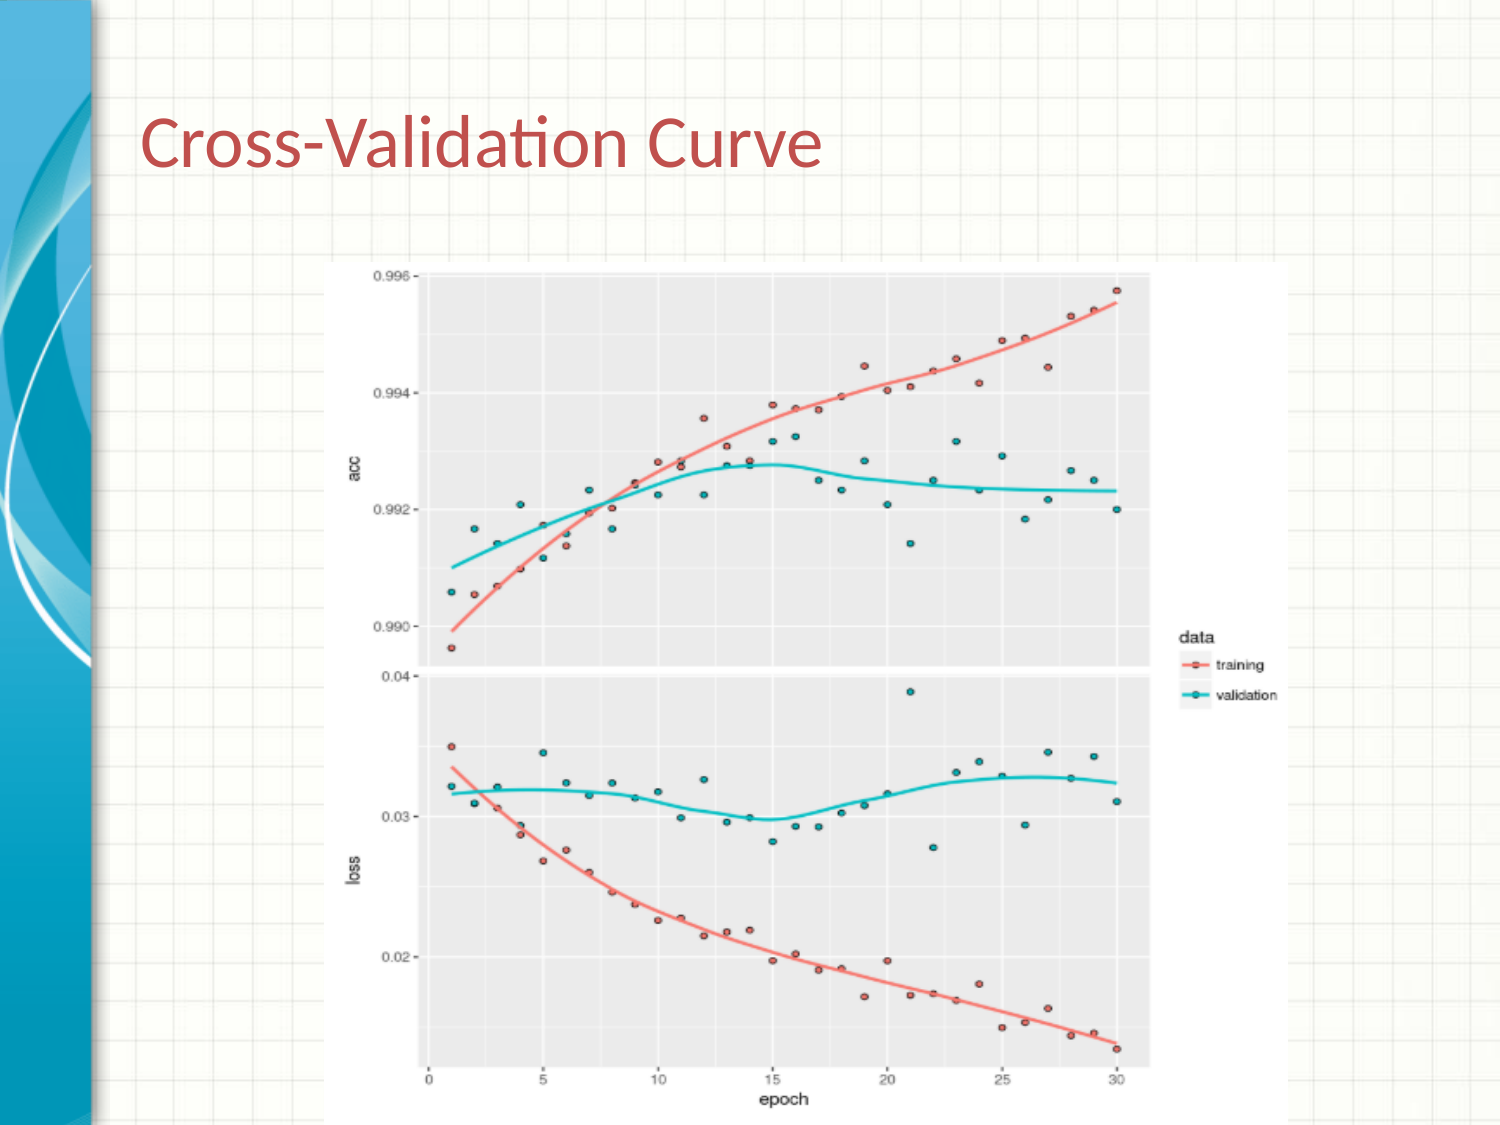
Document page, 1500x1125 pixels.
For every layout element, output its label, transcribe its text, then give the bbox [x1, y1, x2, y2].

title Cross-Validation Curve [125, 44, 1450, 232]
picture [0, 0, 1500, 1125]
